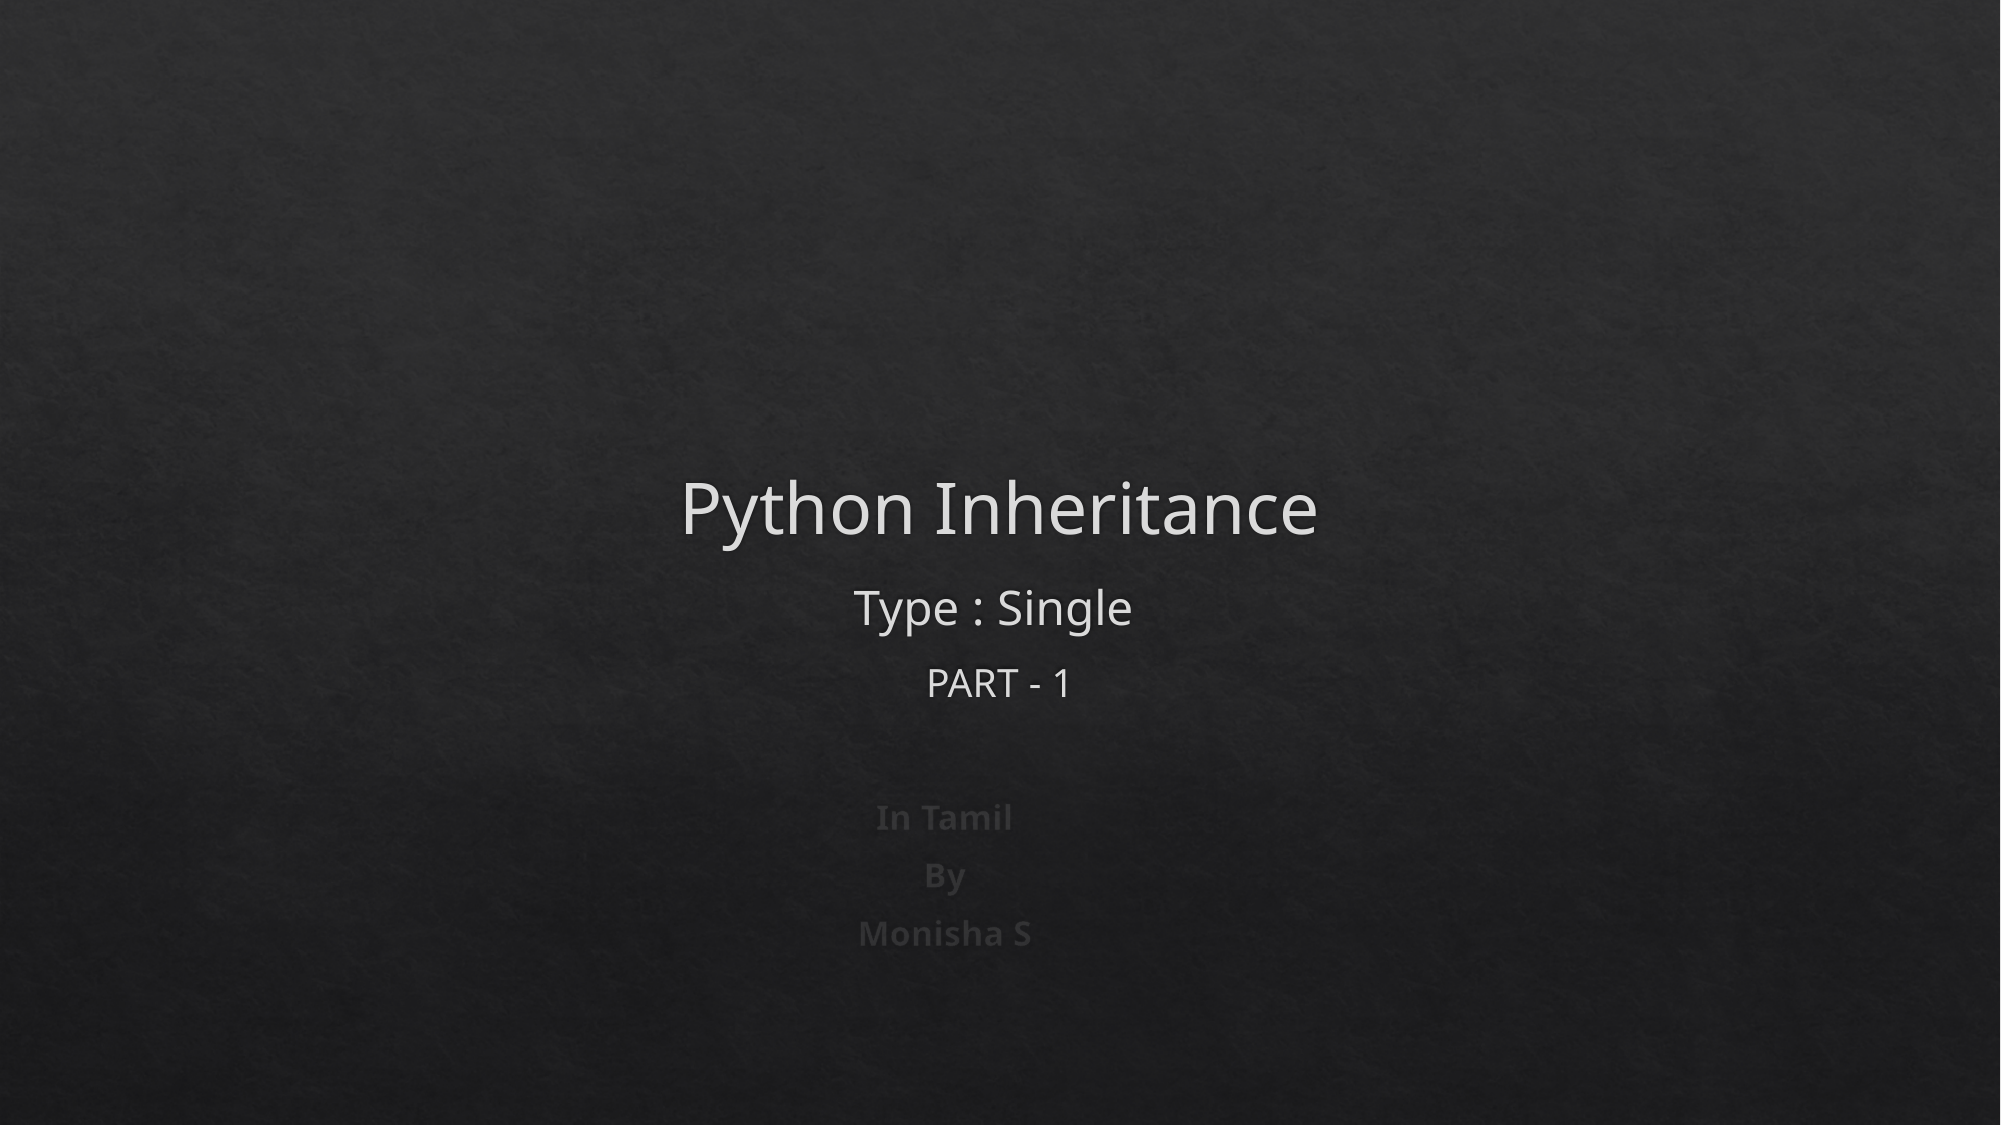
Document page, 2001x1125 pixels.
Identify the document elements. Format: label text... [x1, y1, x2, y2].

title Python Inheritance Type : Single PART - 1 [225, 412, 1775, 713]
subtitle In Tamil By Monisha S [170, 788, 1719, 961]
